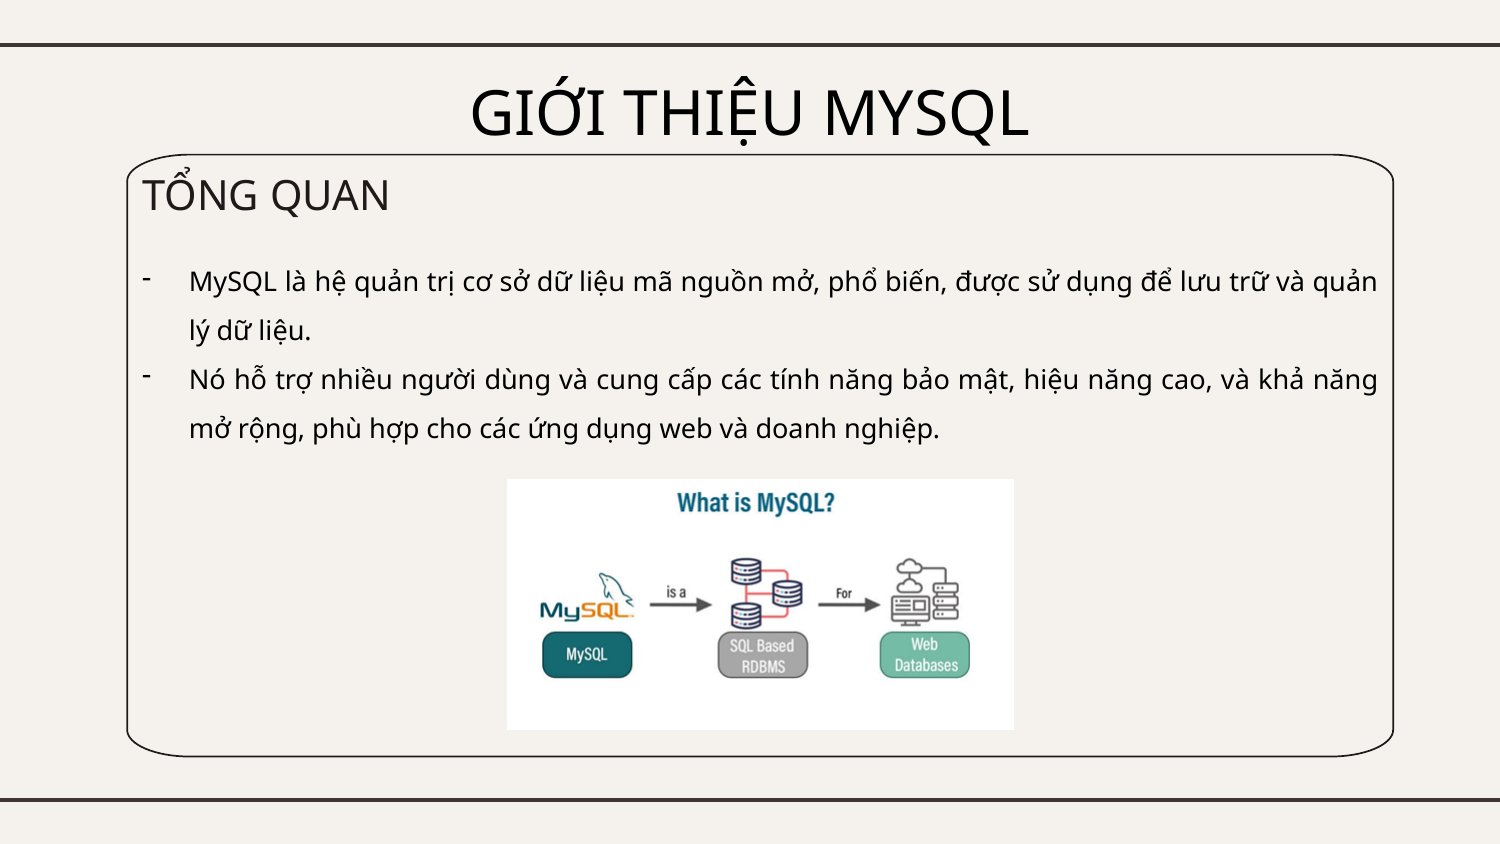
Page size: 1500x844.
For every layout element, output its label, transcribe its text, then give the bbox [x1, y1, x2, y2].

text_box MySQL là hệ quản trị cơ sở dữ liệu mã nguồn mở, phổ biến, được sử dụng để lưu trữ và quản lý dữ liệu. Nó hỗ trợ nhiều người dùng và cung cấp các tính năng bảo mật, hiệu năng cao, và khả năng mở rộng, phù hợp cho các ứng dụng web và doanh nghiệp. [127, 233, 1394, 758]
text_box TỔNG QUAN [127, 154, 1394, 232]
title GIỚI THIỆU MYSQL [116, 57, 1383, 152]
picture [506, 479, 1014, 730]
